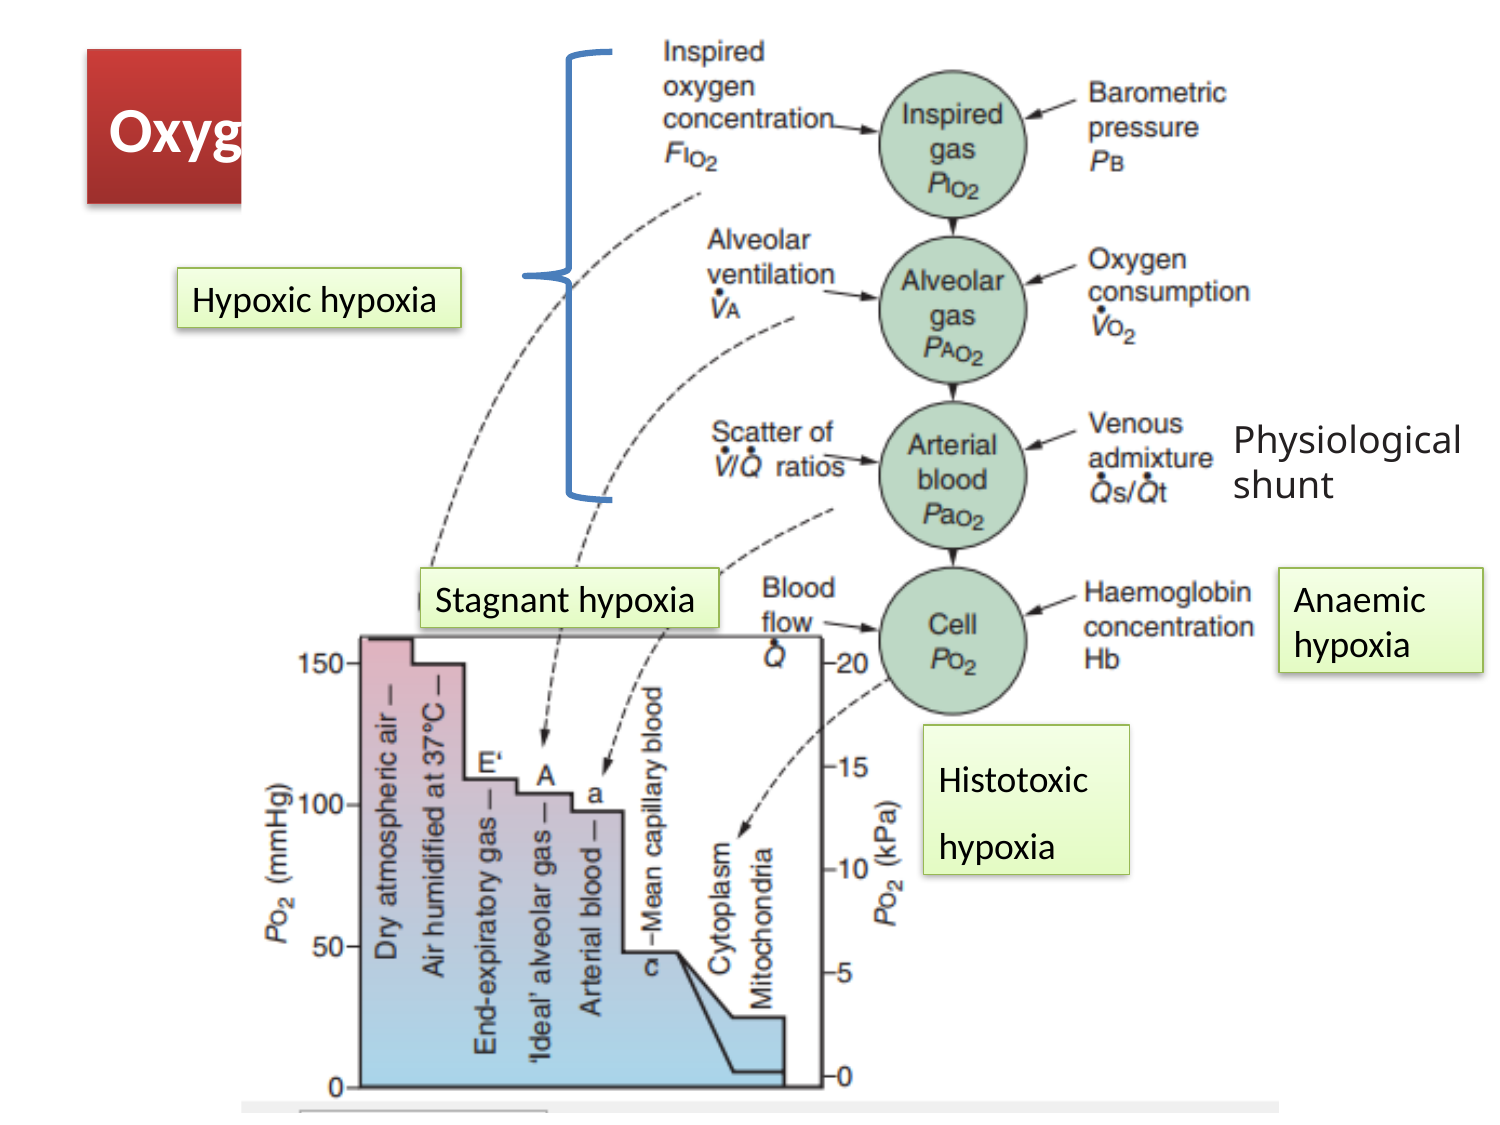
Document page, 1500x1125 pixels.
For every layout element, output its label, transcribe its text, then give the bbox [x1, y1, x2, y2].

picture [241, 22, 1279, 1113]
title Oxygen cascade [87, 49, 235, 204]
text_box Anaemic hypoxia [1285, 567, 1484, 673]
text_box Physiological shunt [1285, 408, 1481, 513]
text_box Hypoxic hypoxia [177, 267, 235, 328]
